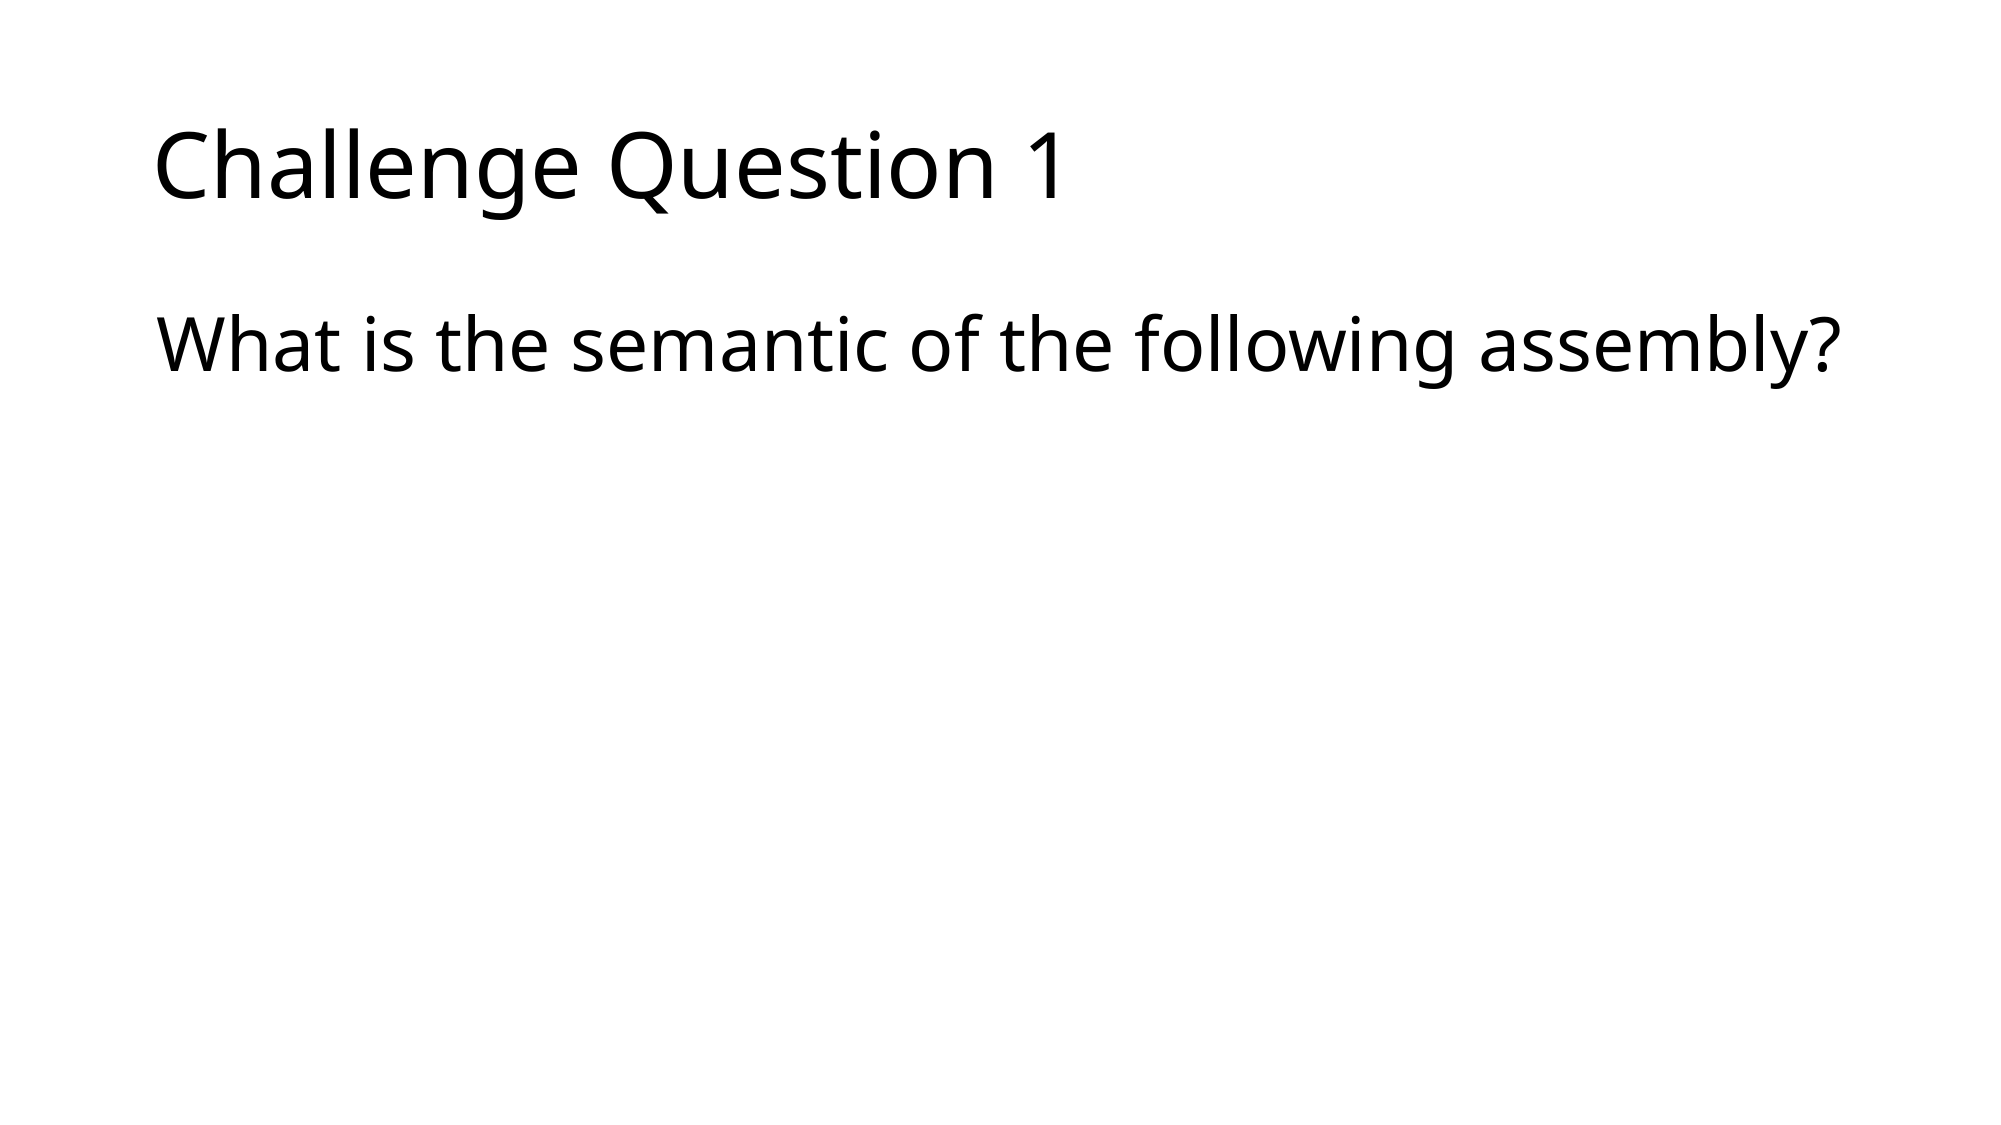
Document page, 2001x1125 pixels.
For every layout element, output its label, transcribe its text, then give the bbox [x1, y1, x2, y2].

list What is the semantic of the following assembly? [137, 299, 1863, 1014]
title Challenge Question 1 [137, 59, 1863, 278]
